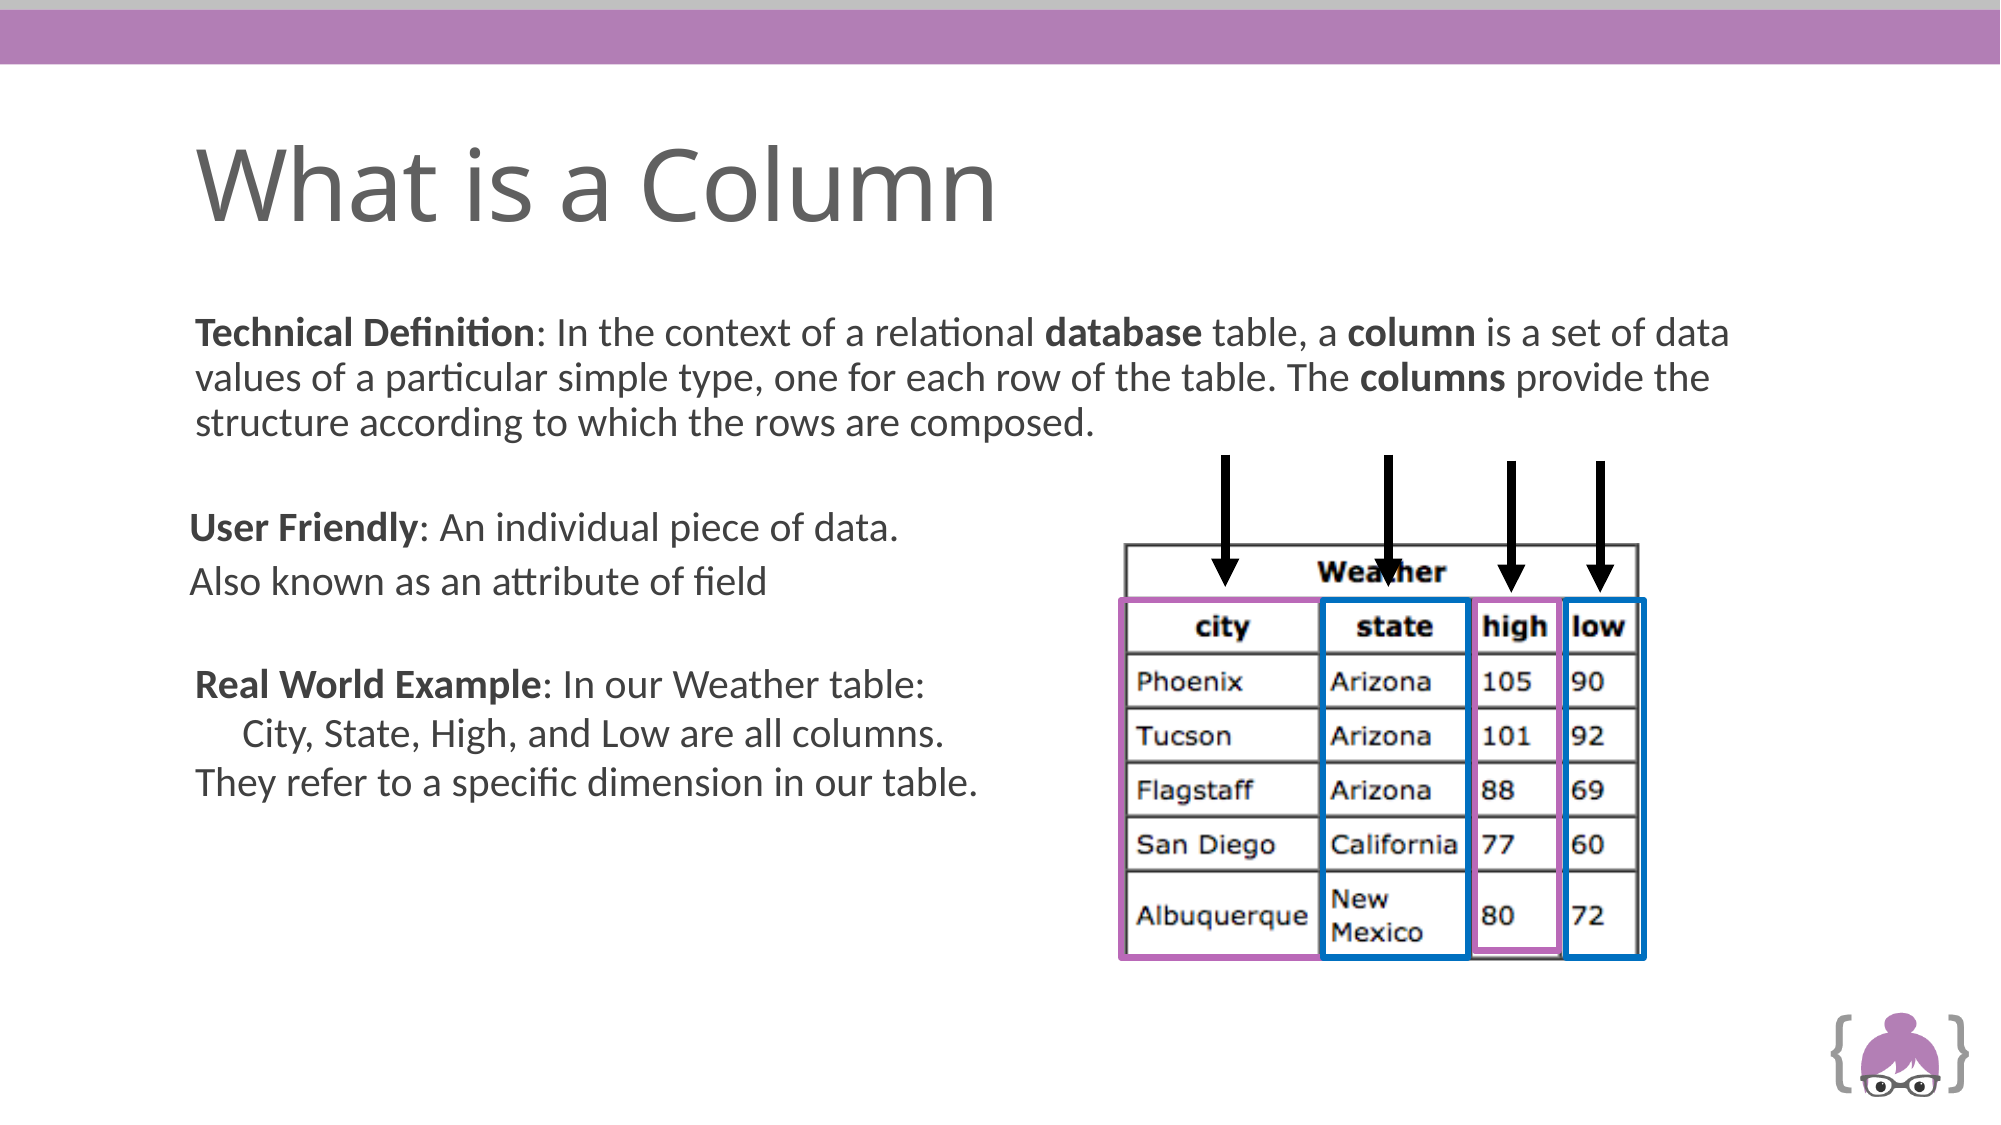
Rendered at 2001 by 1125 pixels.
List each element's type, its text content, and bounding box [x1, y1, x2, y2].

title What is a Column [180, 116, 1830, 250]
picture [1120, 543, 1645, 964]
picture [1830, 1012, 1969, 1098]
list Technical Definition: In the context of a relational database table, a column is a set of data values of a particular simple type, one for each row of the table. The columns provide the structure according to which the rows are composed. User Friendly: An individual piece of data. Also known as an attribute of field Real World Example: In our Weather table: City, State, High, and Low are all columns. They refer to a specific dimension in our table. [180, 302, 1830, 963]
